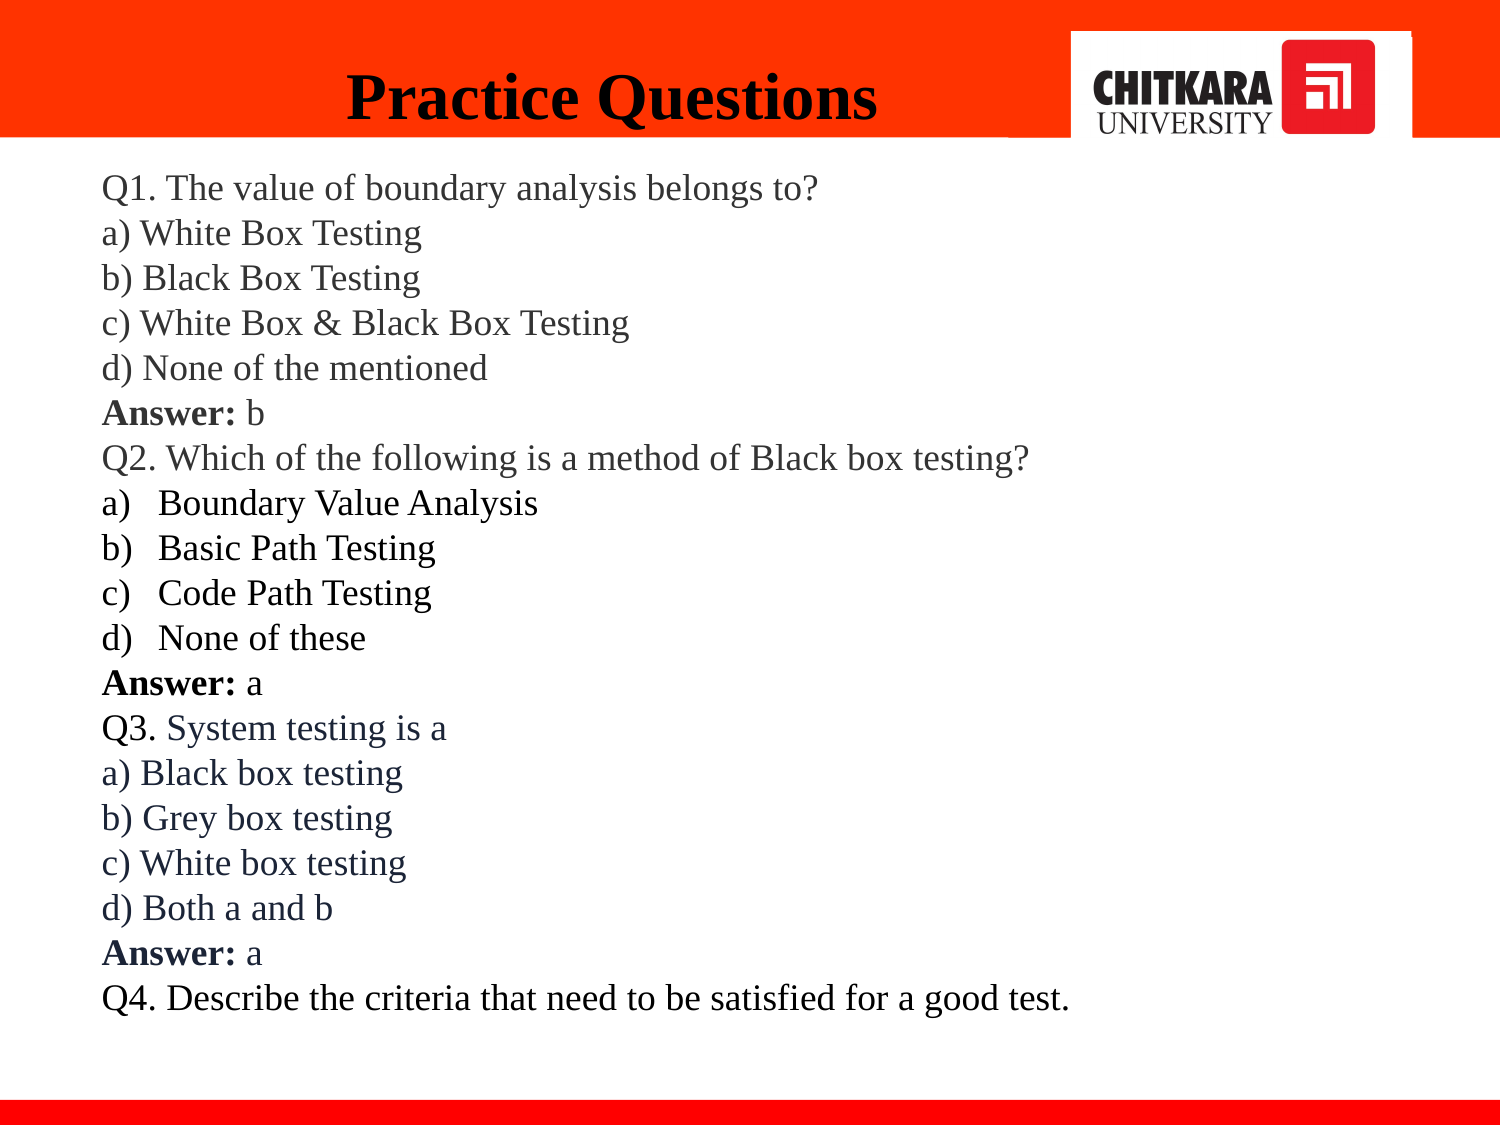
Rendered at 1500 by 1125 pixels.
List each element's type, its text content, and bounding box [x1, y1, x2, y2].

text_box Practice Questions [14, 45, 1228, 141]
picture [1074, 37, 1390, 138]
text_box Q1. The value of boundary analysis belongs to? a) White Box Testing b) Black Box Testing c) White Box & Black Box Testing d) None of the mentioned Answer: b Q2. Which of the following is a method of Black box testing? Boundary Value Analysis Basic Path Testing Code Path Testing None of these Answer: a Q3. System testing is a a) Black box testing b) Grey box testing c) White box testing d) Both a and b Answer: a Q4. Describe the criteria that need to be satisfied for a good test. [86, 155, 1397, 1026]
